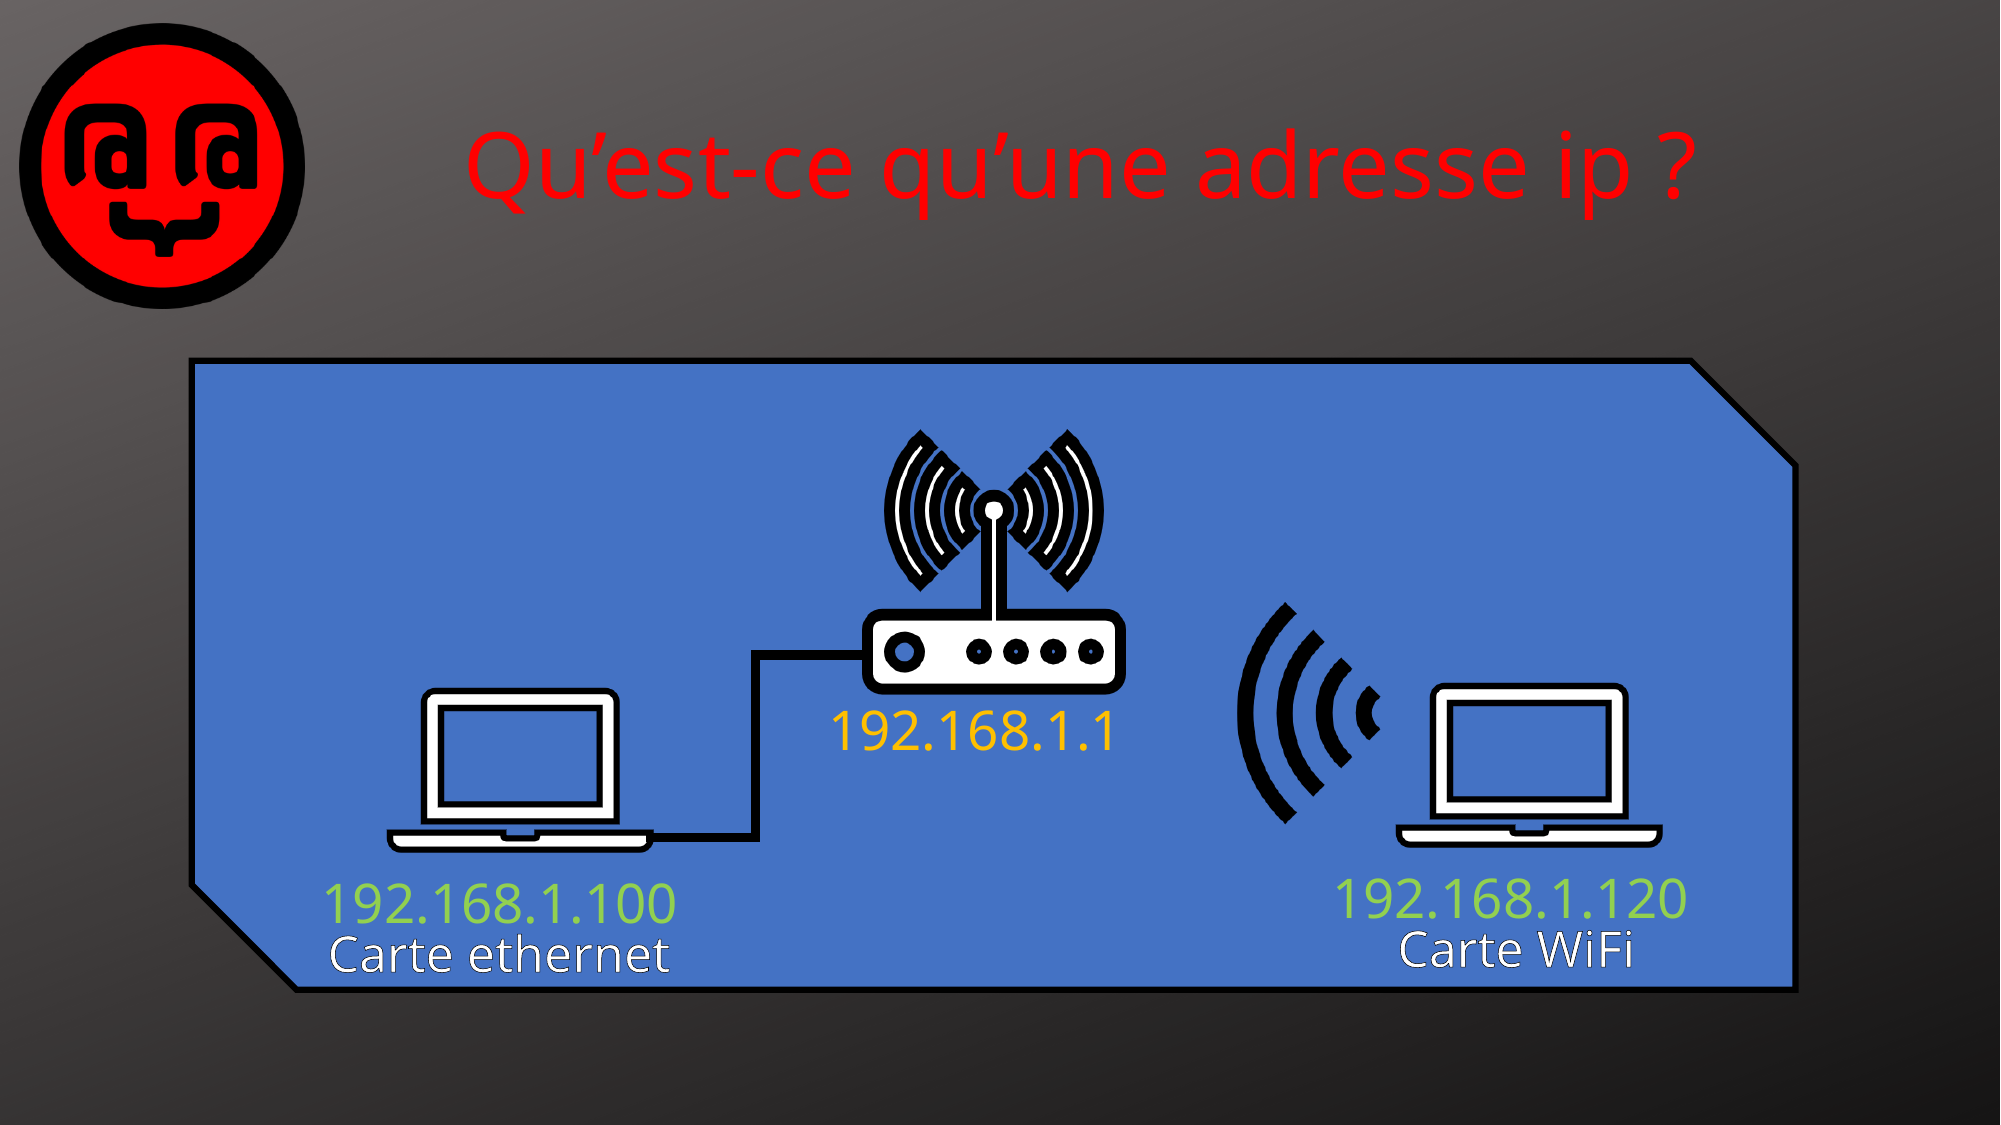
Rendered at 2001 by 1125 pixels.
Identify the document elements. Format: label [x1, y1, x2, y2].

picture [0, 0, 2000, 1125]
text_box [645, 655, 866, 838]
